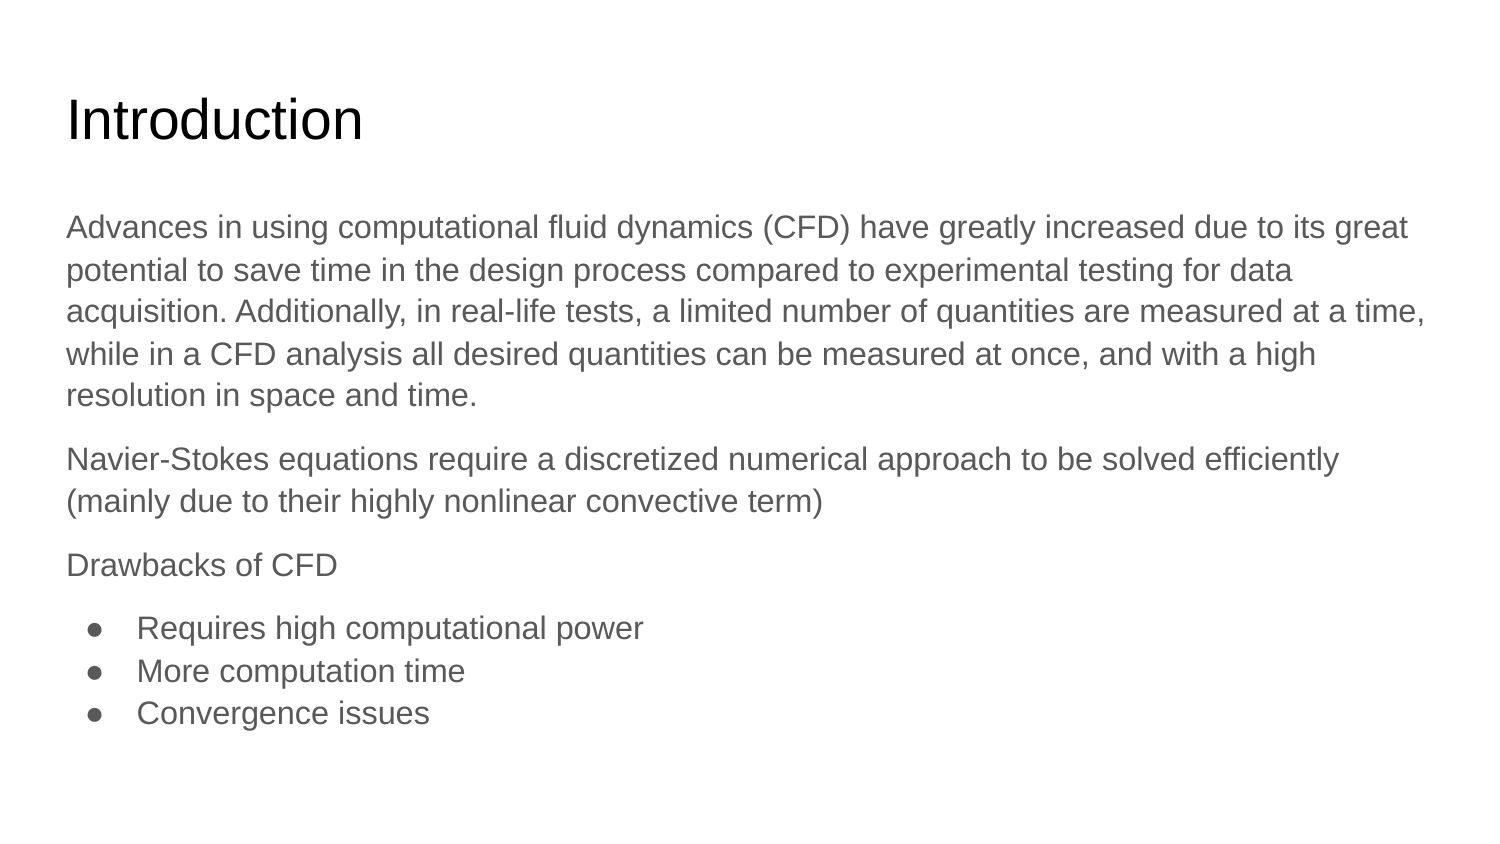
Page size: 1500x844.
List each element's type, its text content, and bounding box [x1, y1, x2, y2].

title Introduction [51, 72, 1449, 167]
list Advances in using computational fluid dynamics (CFD) have greatly increased due to its great potential to save time in the design process compared to experimental testing for data acquisition. Additionally, in real-life tests, a limited number of quantities are measured at a time, while in a CFD analysis all desired quantities can be measured at once, and with a high resolution in space and time. Navier-Stokes equations require a discretized numerical approach to be solved efficiently (mainly due to their highly nonlinear convective term) Drawbacks of CFD Requires high computational power More computation time Convergence issues [51, 189, 1449, 750]
